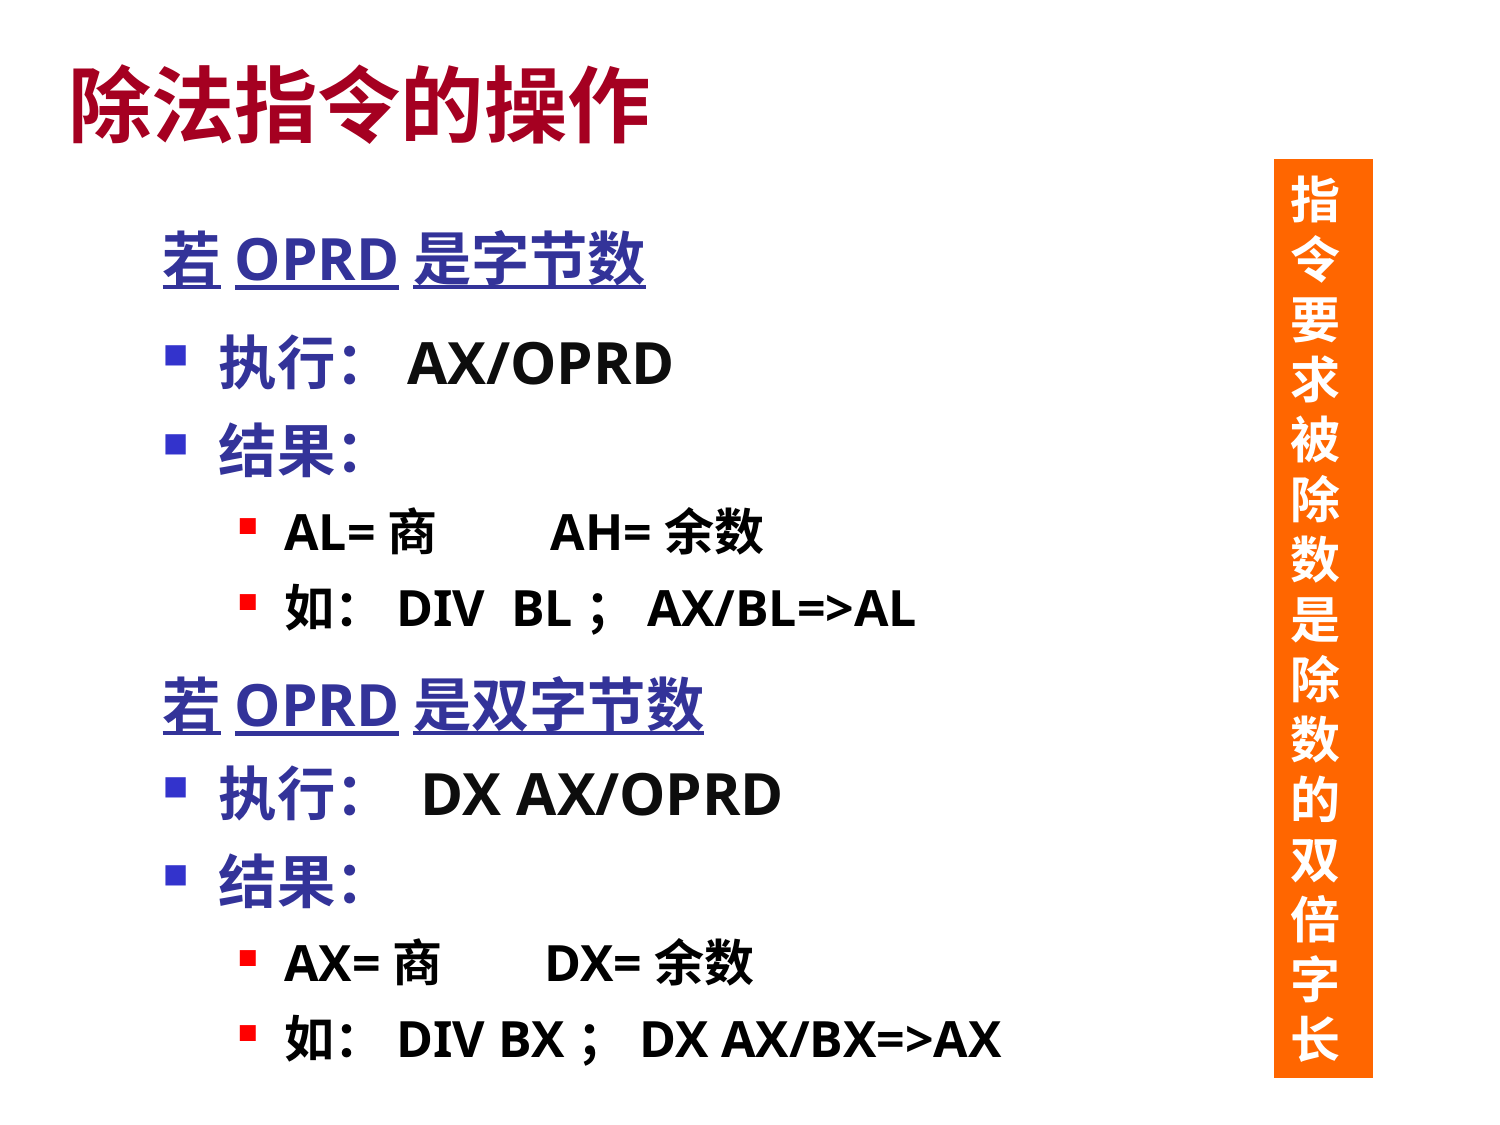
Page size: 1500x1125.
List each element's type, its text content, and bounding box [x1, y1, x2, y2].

slide_number [1154, 1023, 1468, 1100]
list 若OPRD是字节数 执行：AX/OPRD 结果： AL=商 AH=余数 如：DIV BL；AX/BL=>AL 若OPRD是双字节数 执行： DX AX/OPRD 结果： AX=商 DX=余数 如：DIV BX；DX AX/BX=>AX [147, 207, 1230, 968]
text_box 指令要求被除数是除数的双倍字长 [1276, 160, 1371, 1076]
title 除法指令的操作 [52, 34, 1332, 162]
